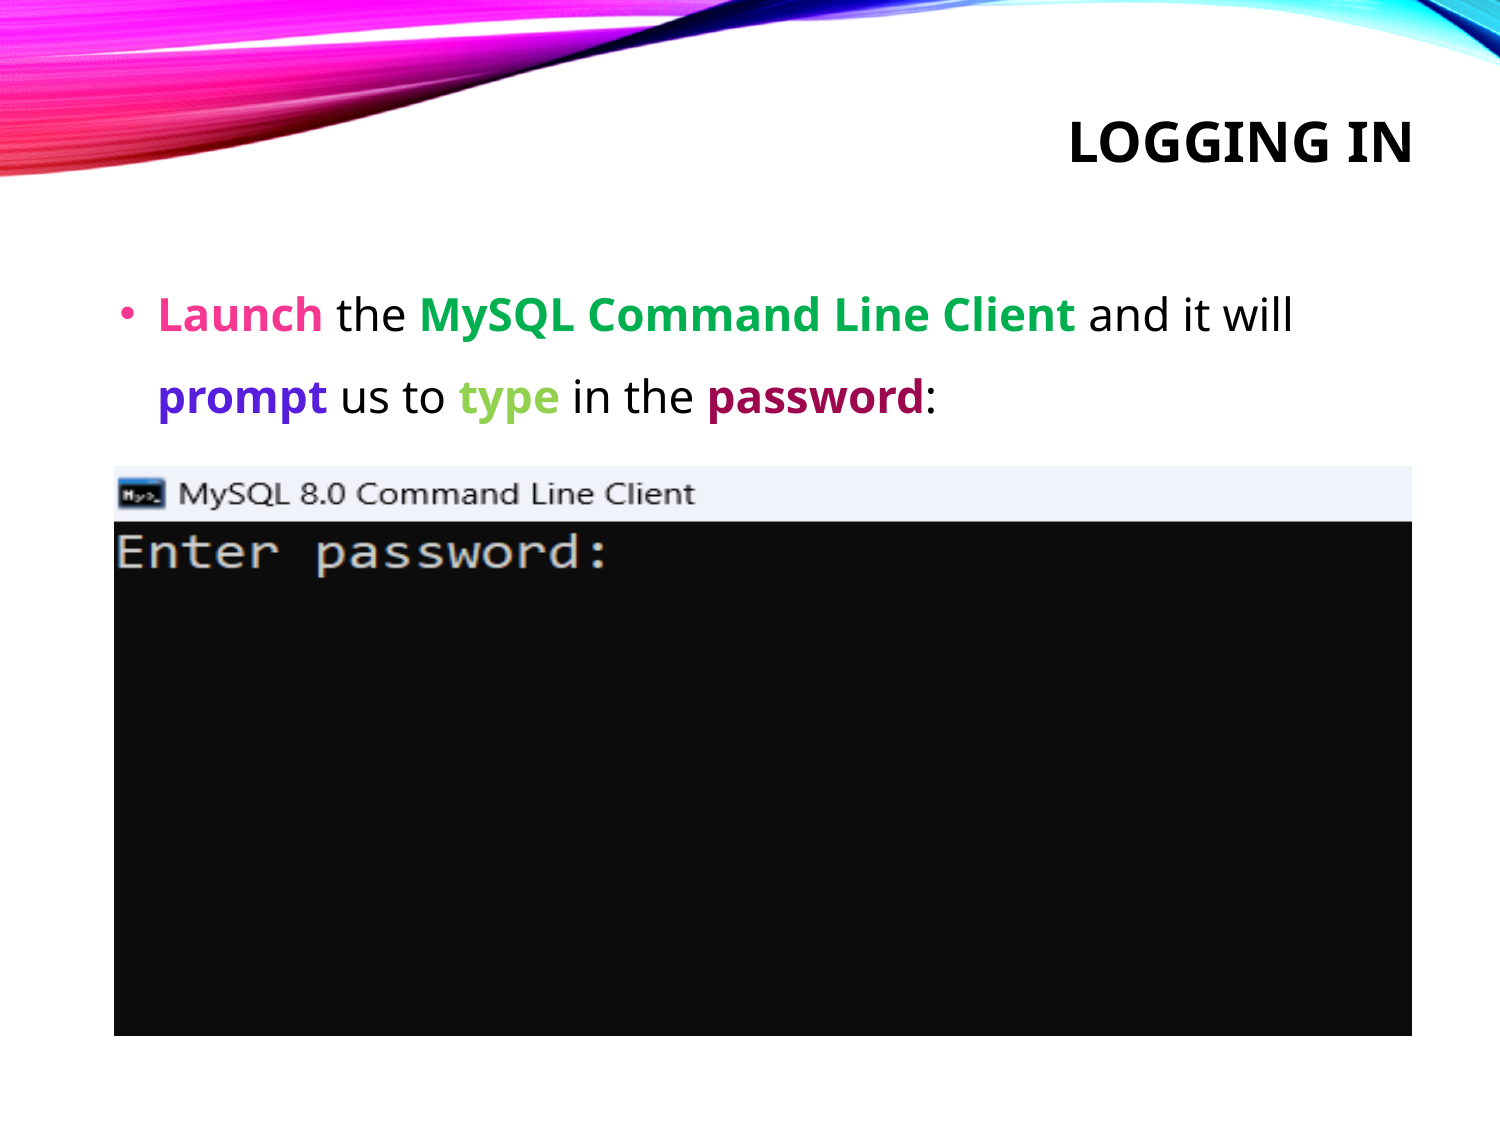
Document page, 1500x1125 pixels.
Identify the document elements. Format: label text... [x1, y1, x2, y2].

list Launch the MySQL Command Line Client and it will prompt us to type in the password: [29, 250, 1475, 1111]
picture [113, 466, 1412, 1036]
title Logging in [383, 38, 1431, 250]
picture [0, 0, 1500, 178]
